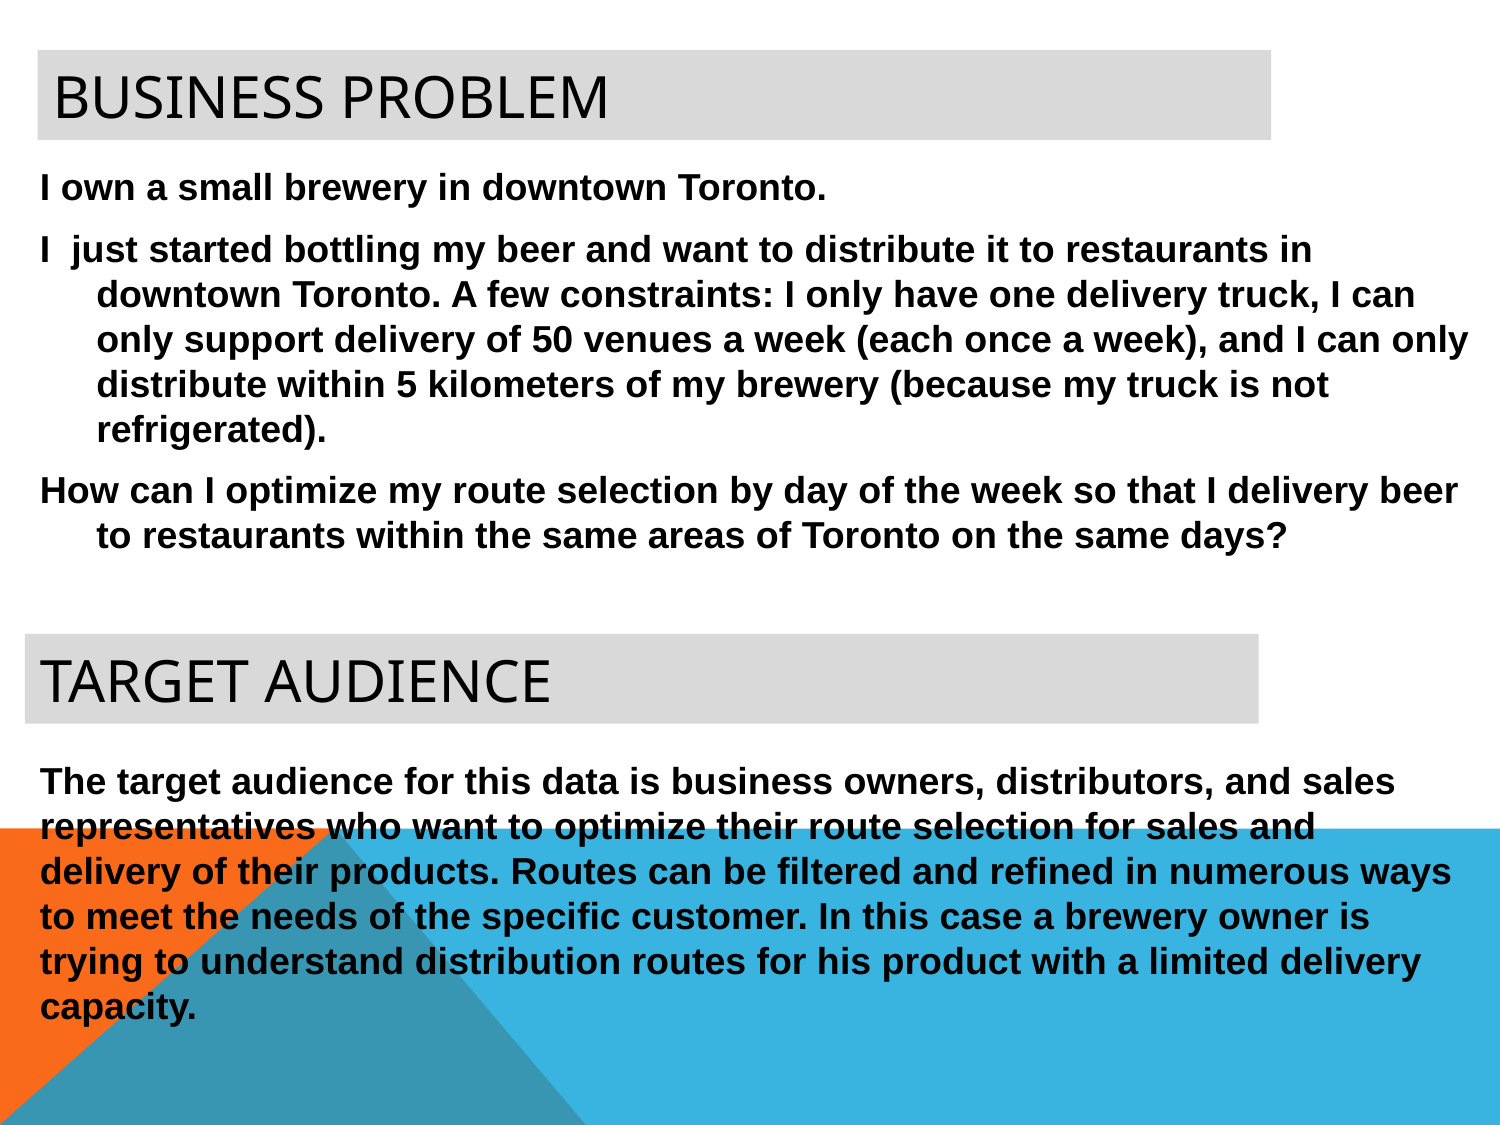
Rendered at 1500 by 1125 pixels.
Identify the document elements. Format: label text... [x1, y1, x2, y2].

text_box Target audience [24, 633, 1259, 724]
title Business problem [37, 50, 1272, 140]
text_box The target audience for this data is business owners, distributors, and sales representatives who want to optimize their route selection for sales and delivery of their products. Routes can be filtered and refined in numerous ways to meet the needs of the specific customer. In this case a brewery owner is trying to understand distribution routes for his product with a limited delivery capacity. [24, 749, 1475, 1035]
list I own a small brewery in downtown Toronto. I just started bottling my beer and want to distribute it to restaurants in downtown Toronto. A few constraints: I only have one delivery truck, I can only support delivery of 50 venues a week (each once a week), and I can only distribute within 5 kilometers of my brewery (because my truck is not refrigerated). How can I optimize my route selection by day of the week so that I delivery beer to restaurants within the same areas of Toronto on the same days? [24, 155, 1488, 588]
